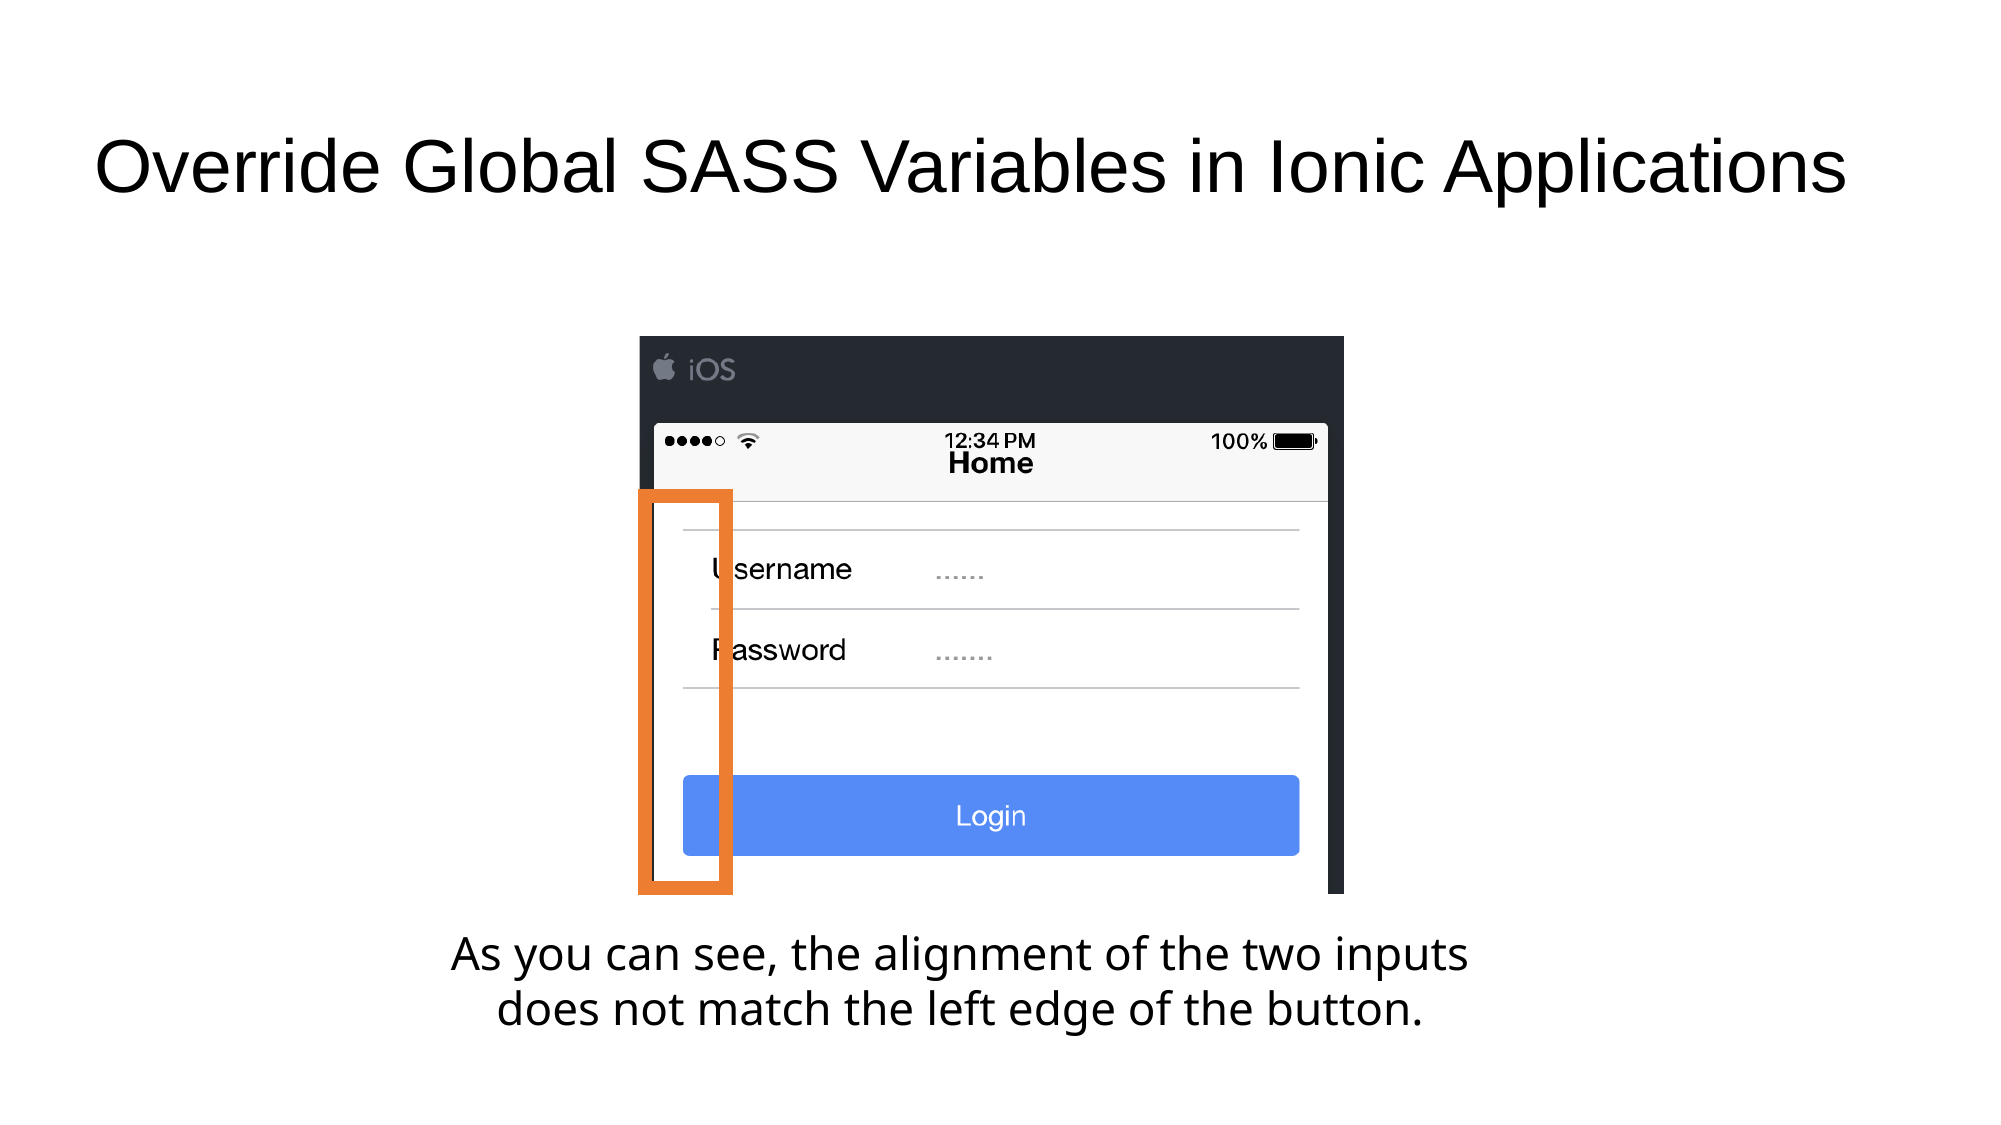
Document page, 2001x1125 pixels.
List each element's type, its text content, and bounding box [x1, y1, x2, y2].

picture [639, 336, 1357, 894]
title Override Global SASS Variables in Ionic Applications [79, 59, 1908, 278]
text_box As you can see, the alignment of the two inputs does not match the left edge of the button. [436, 917, 1497, 1098]
